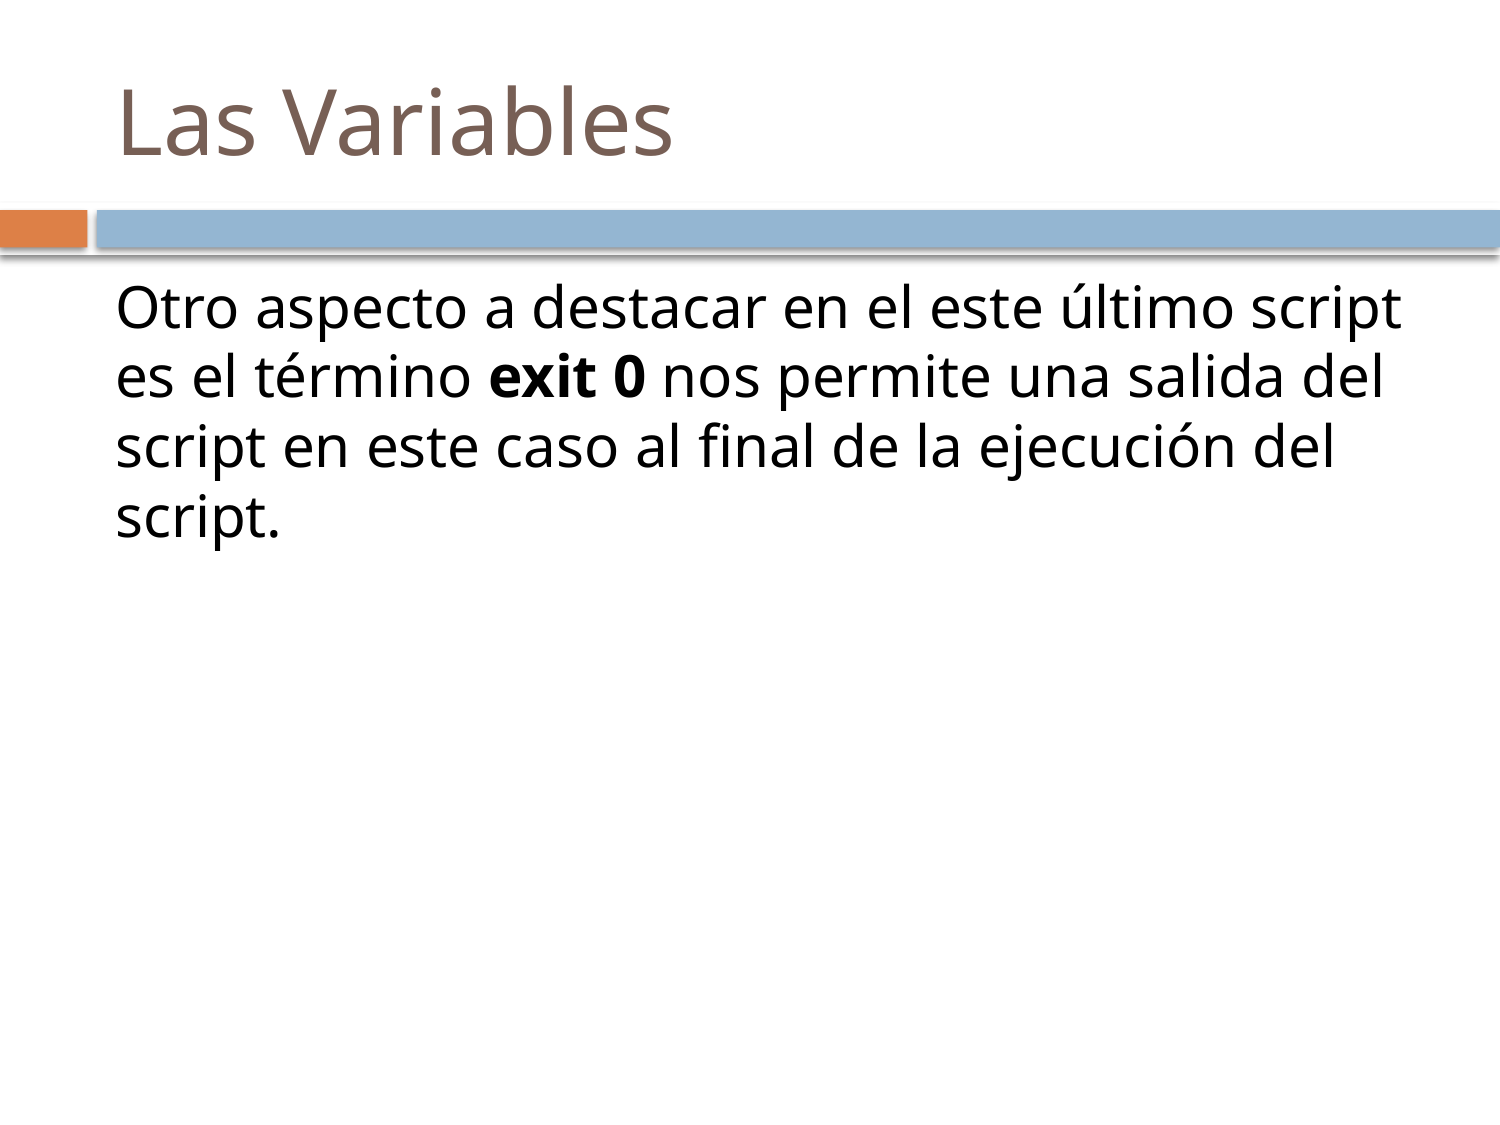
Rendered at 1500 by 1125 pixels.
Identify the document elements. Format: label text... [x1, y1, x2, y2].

title Las Variables [100, 37, 1438, 200]
list Otro aspecto a destacar en el este último script es el término exit 0 nos permite una salida del script en este caso al final de la ejecución del script. [100, 262, 1438, 1055]
